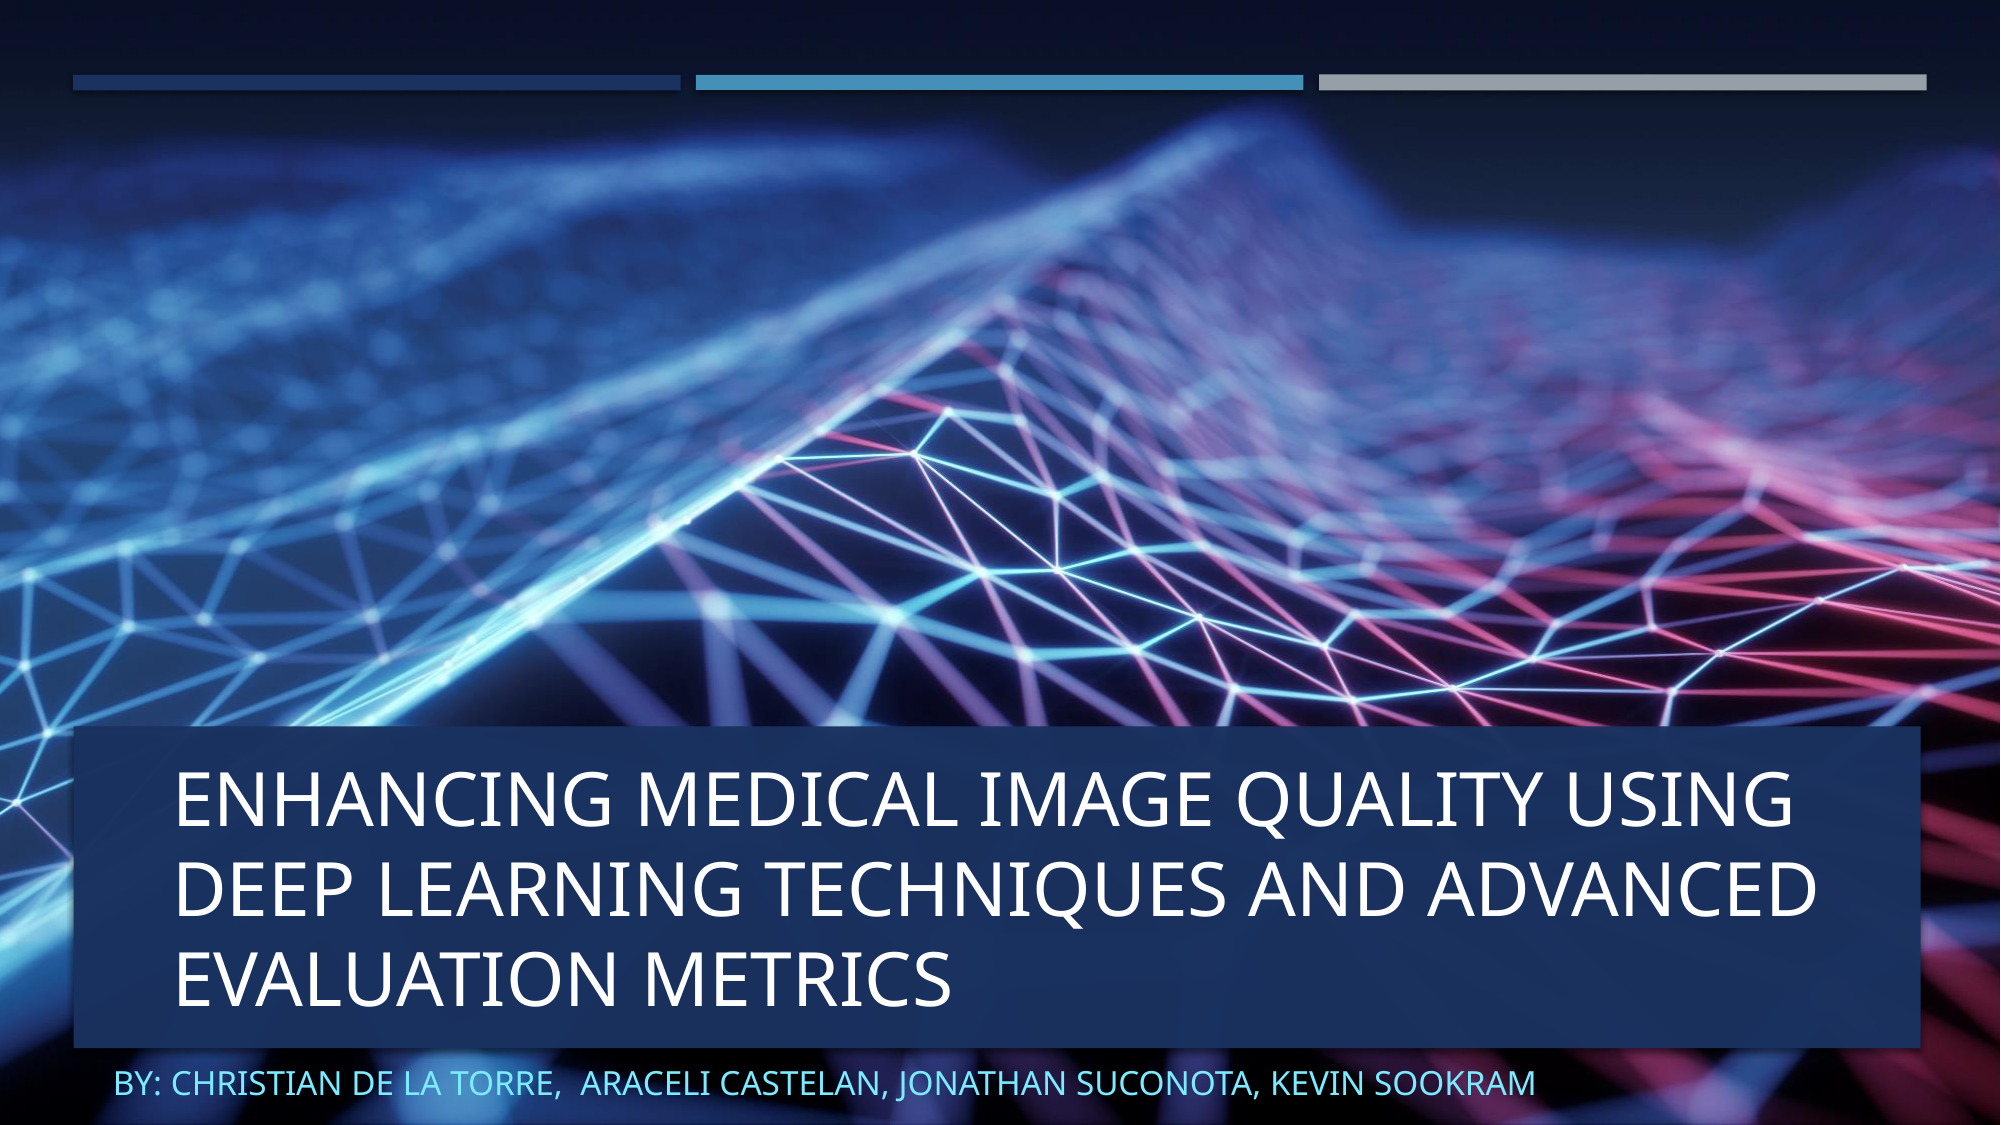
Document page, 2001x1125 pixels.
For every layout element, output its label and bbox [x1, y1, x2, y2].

text_box [72, 73, 1928, 92]
picture [0, 0, 2000, 1125]
